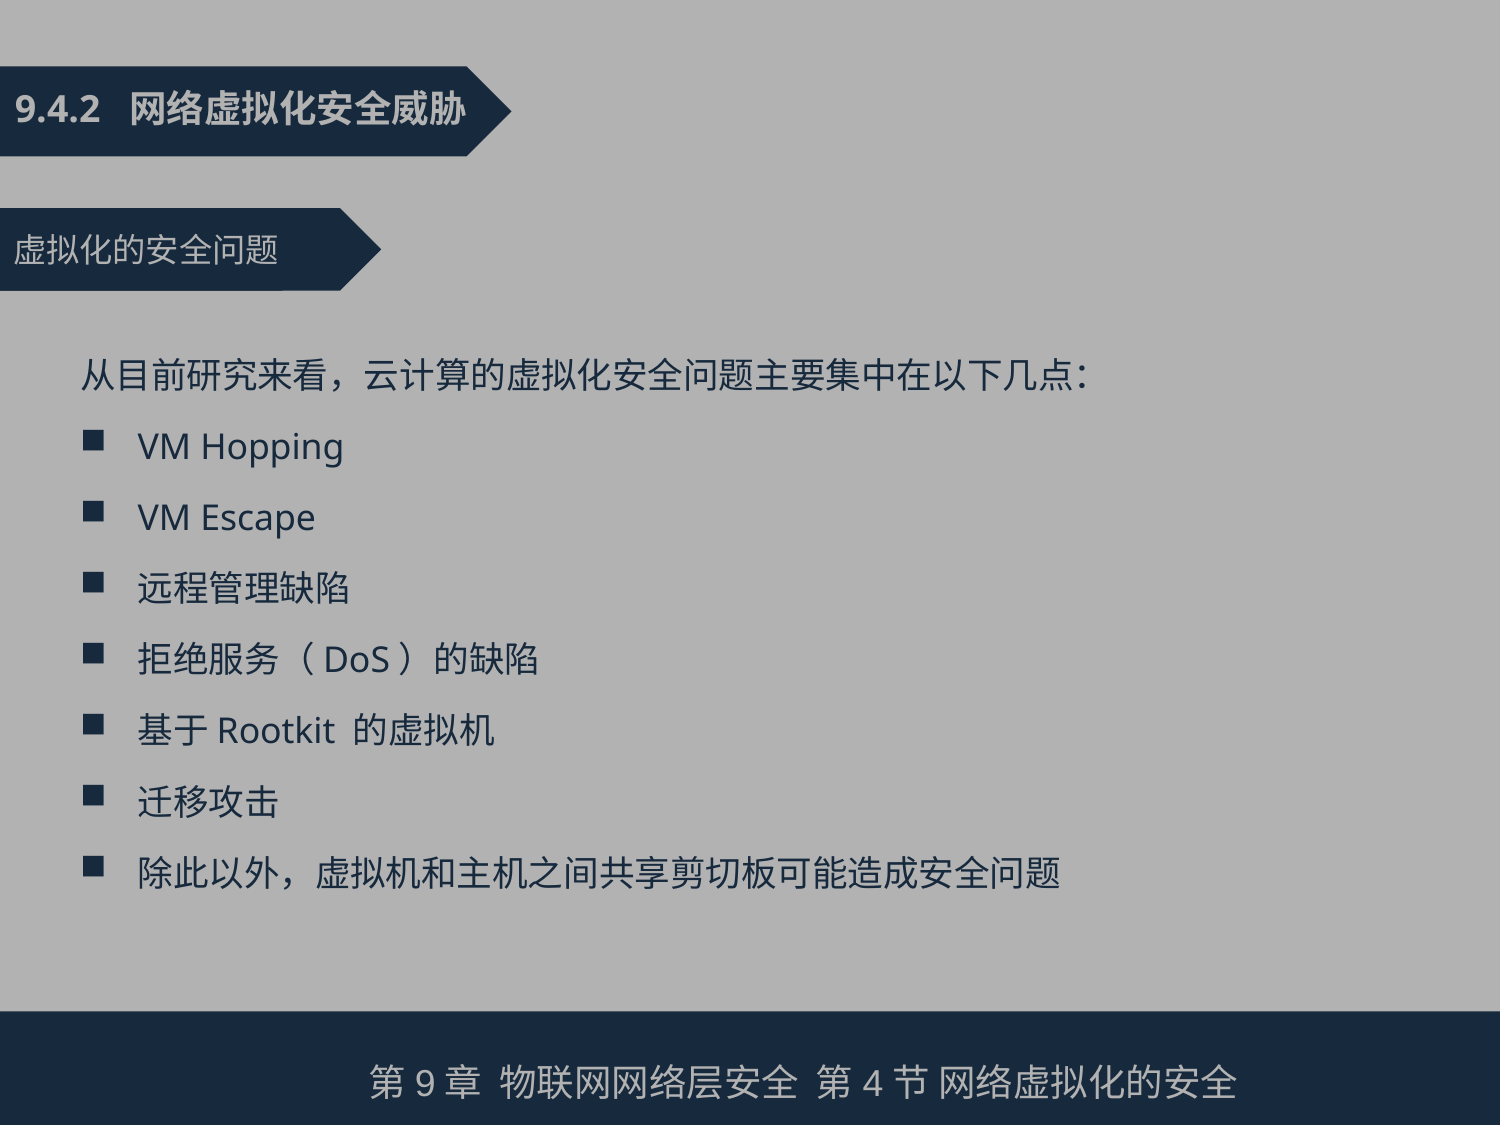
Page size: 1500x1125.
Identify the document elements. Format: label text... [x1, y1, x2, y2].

text_box 第9章 物联网网络层安全 第4节 网络虚拟化的安全 [353, 1051, 1254, 1112]
text_box 9.4.2 网络虚拟化安全威胁 [0, 78, 491, 138]
list 从目前研究来看，云计算的虚拟化安全问题主要集中在以下几点： VM Hopping VM Escape 远程管理缺陷 拒绝服务（DoS）的缺陷 基于Rootkit 的虚拟机 迁移攻击 除此以外，虚拟机和主机之间共享剪切板可能造成安全问题 [64, 323, 1306, 903]
text_box 虚拟化的安全问题 [0, 205, 384, 293]
